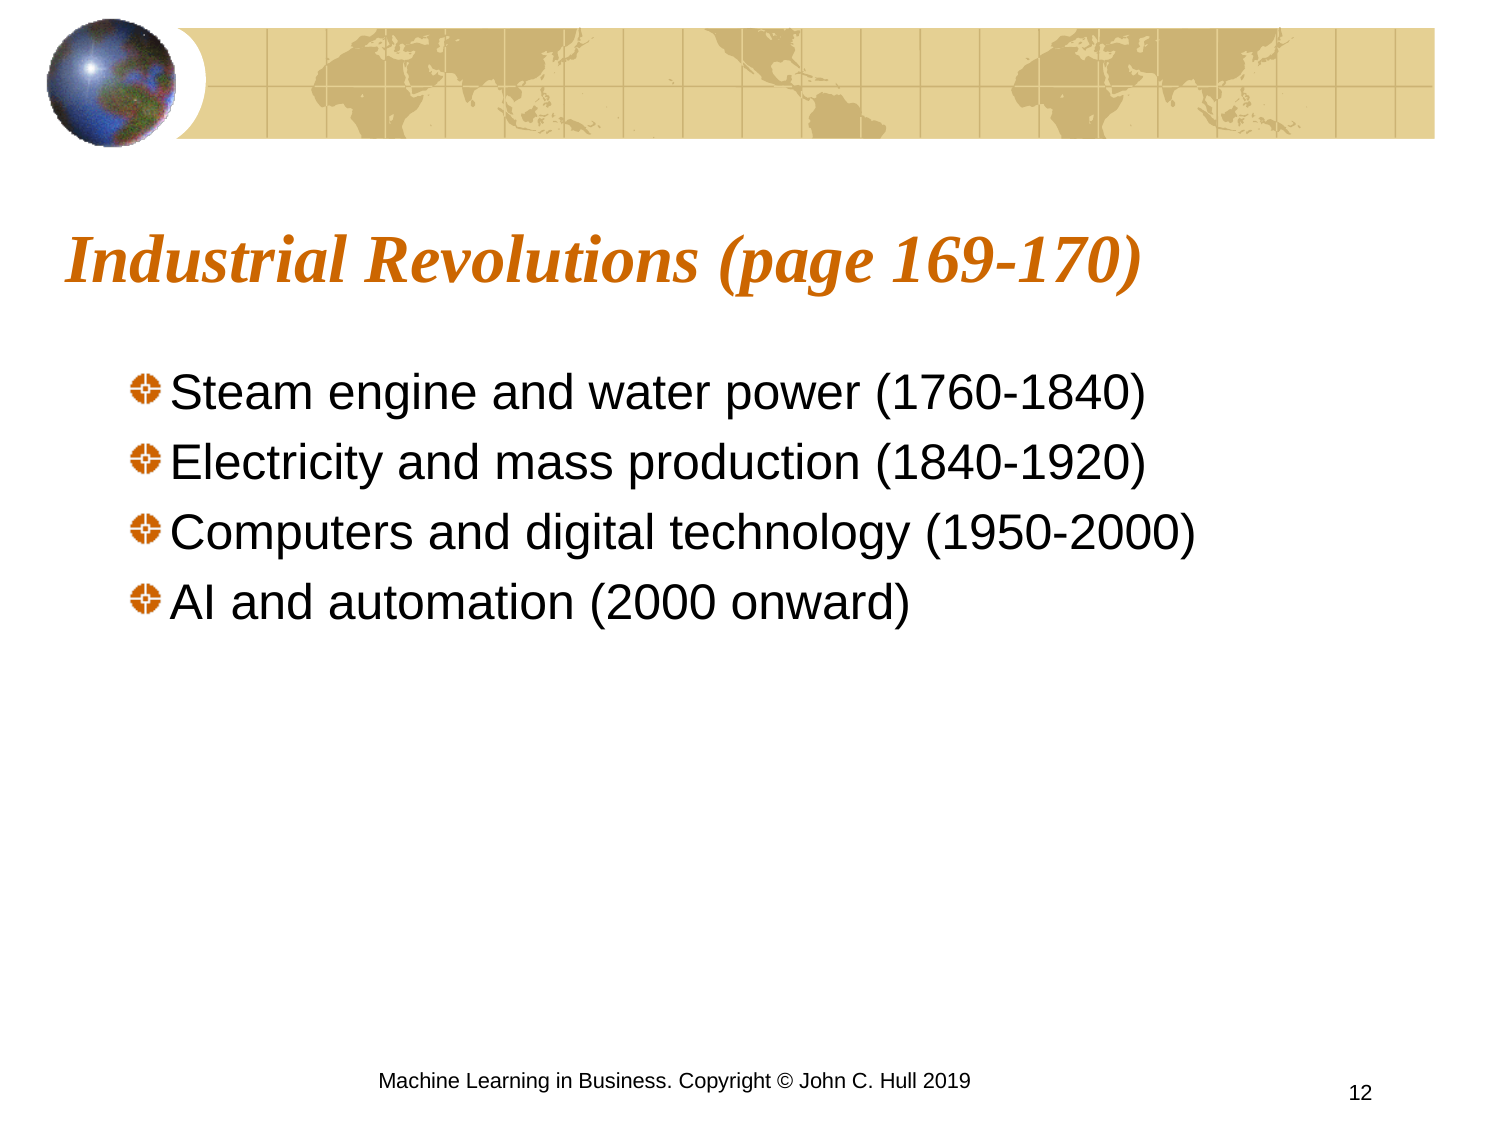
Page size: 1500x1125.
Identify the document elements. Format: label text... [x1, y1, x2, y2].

title Industrial Revolutions (page 169-170) [50, 208, 1232, 301]
list Steam engine and water power (1760-1840) Electricity and mass production (1840-1920) Computers and digital technology (1950-2000) AI and automation (2000 onward) [112, 352, 1388, 1028]
picture [127, 512, 163, 548]
footer Machine Learning in Business. Copyright © John C. Hull 2019 [262, 1024, 1088, 1101]
picture [127, 442, 163, 478]
picture [127, 582, 163, 618]
picture [42, 14, 190, 151]
slide_number 12 [1074, 1037, 1388, 1113]
picture [127, 372, 163, 408]
